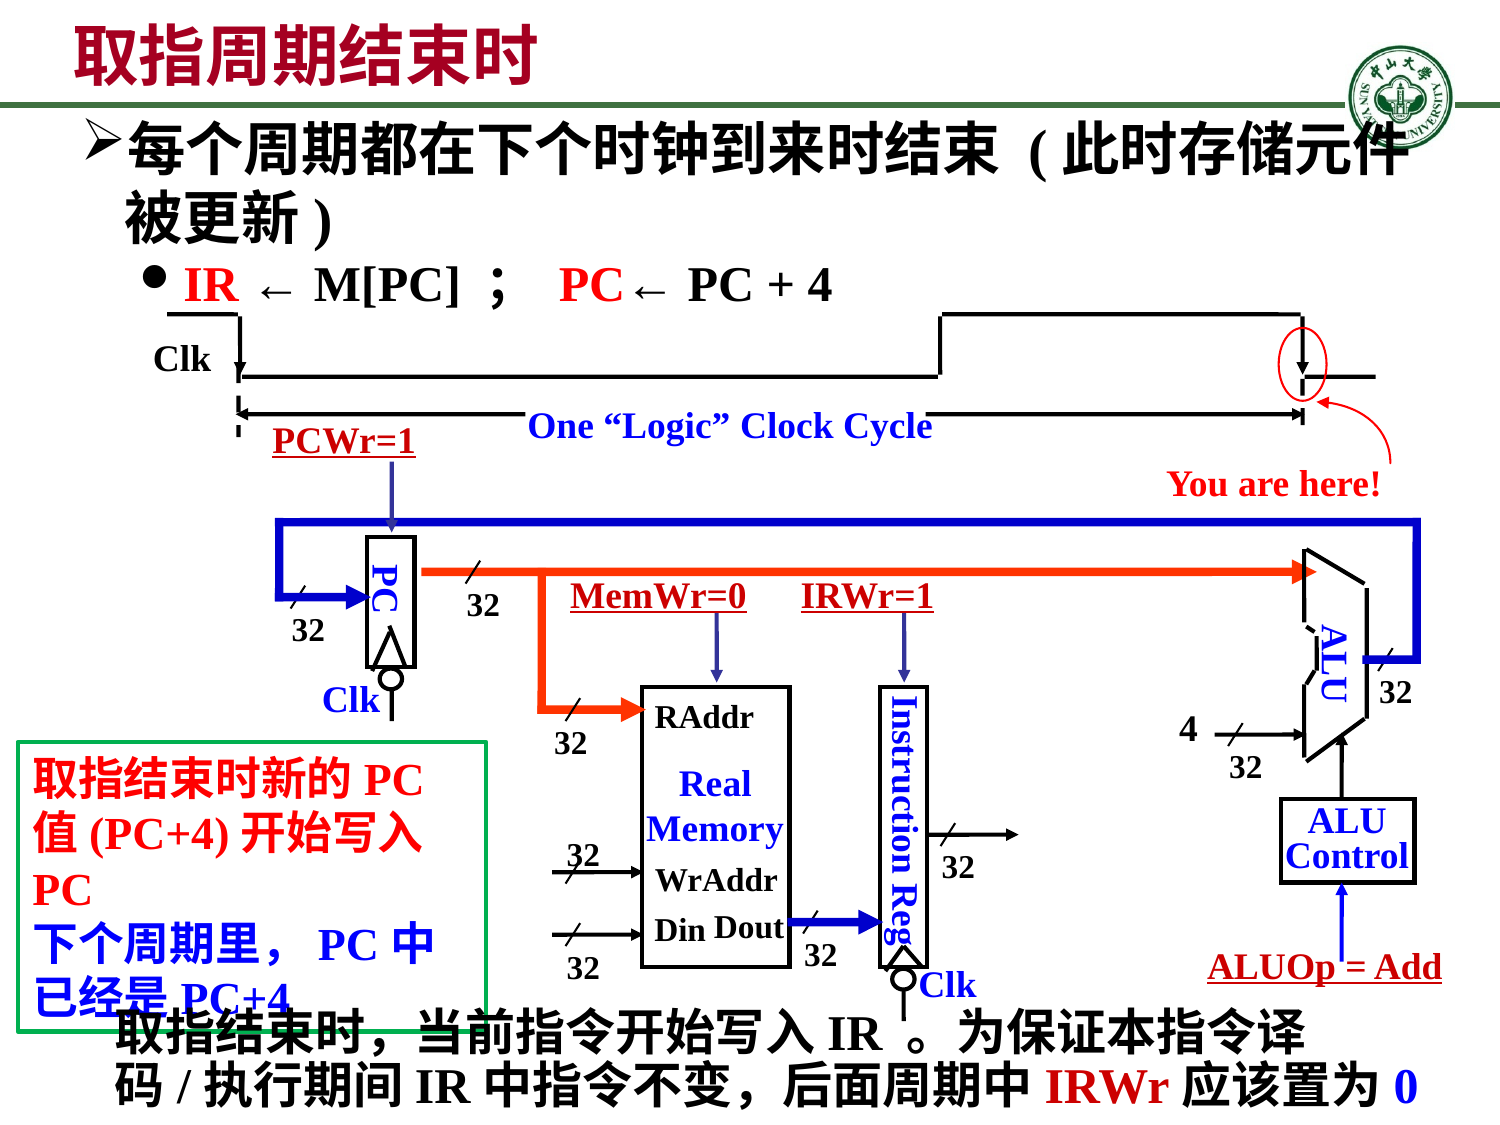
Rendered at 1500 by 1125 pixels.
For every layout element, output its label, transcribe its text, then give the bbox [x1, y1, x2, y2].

text_box Instruction Reg [877, 931, 937, 962]
text_box Clk [903, 952, 1034, 999]
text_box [885, 945, 923, 972]
text_box ALUOp = Add [1192, 934, 1458, 995]
text_box PCWr=1 [257, 415, 432, 469]
text_box 取指结束时新的PC值(PC+4)开始写入PC 下个周期里，PC中已经是PC+4 [16, 740, 488, 1034]
text_box [233, 316, 247, 375]
text_box Din [639, 931, 722, 956]
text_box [1150, 327, 1398, 513]
list 每个周期都在下个时钟到来时结束 (此时存储元件被更新) IR ← M[PC] ； PC← PC + 4 [70, 107, 1450, 754]
text_box [235, 408, 512, 421]
text_box 32 [789, 931, 853, 981]
text_box 取指结束时，当前指令开始写入IR 。为保证本指令译码/执行期间IR中指令不变，后面周期中IRWr应该置为0 [100, 999, 1447, 1123]
text_box [892, 979, 903, 990]
text_box [574, 931, 644, 941]
text_box Clk [138, 326, 227, 387]
title 取指周期结束时 [57, 13, 1174, 101]
text_box PCWr=1 [257, 408, 432, 414]
picture [1345, 42, 1455, 152]
text_box Dout [699, 931, 800, 952]
text_box [642, 952, 789, 968]
text_box 32 [551, 938, 616, 993]
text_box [274, 517, 1422, 923]
text_box One “Logic” Clock Cycle [512, 393, 949, 454]
